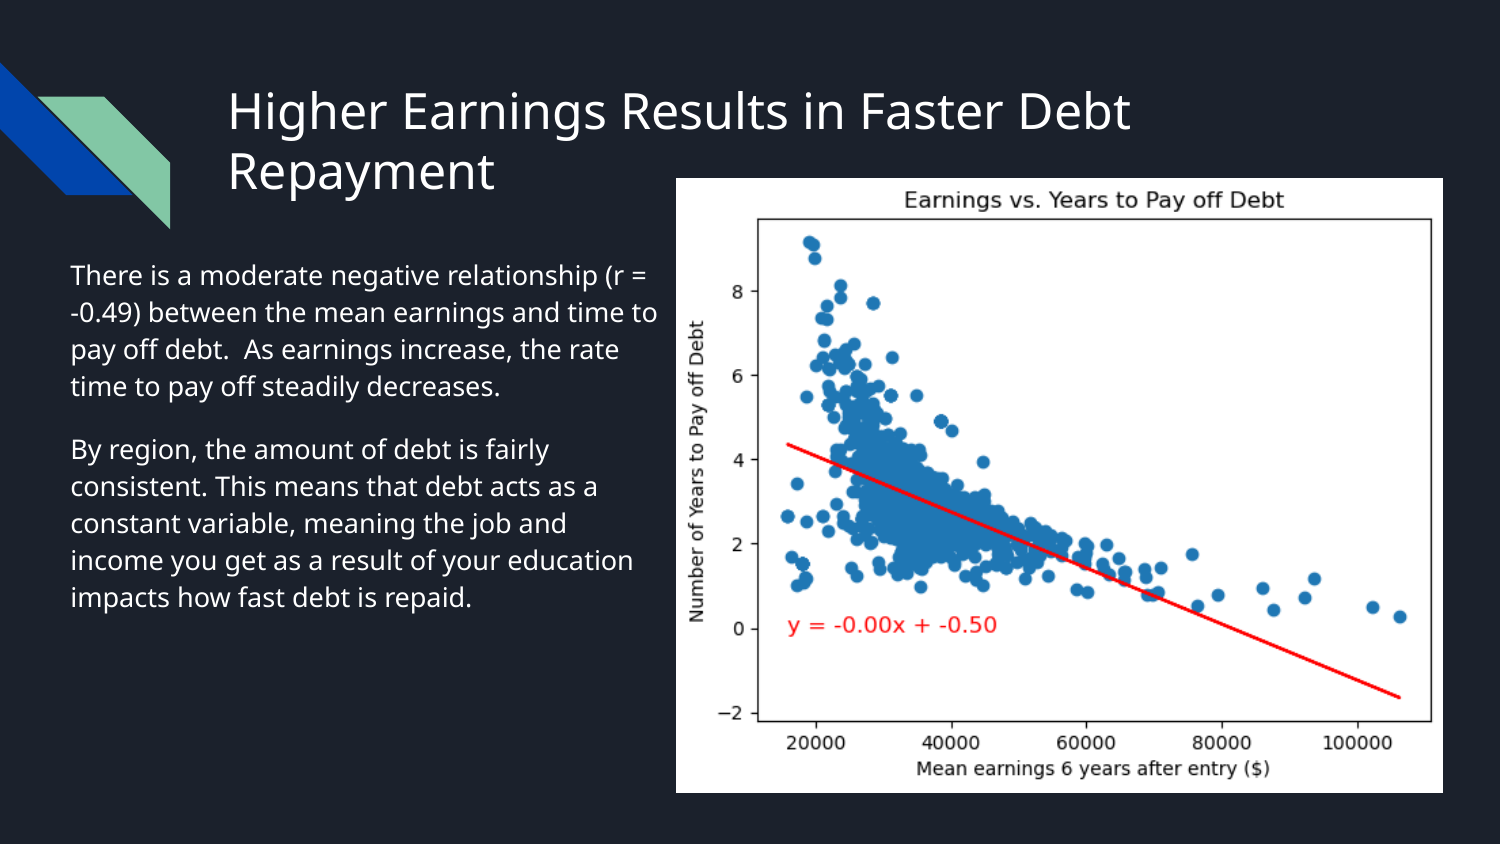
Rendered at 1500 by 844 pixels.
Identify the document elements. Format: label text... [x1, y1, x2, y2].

list There is a moderate negative relationship (r = -0.49) between the mean earnings and time to pay off debt. As earnings increase, the rate time to pay off steadily decreases. By region, the amount of debt is fairly consistent. This means that debt acts as a constant variable, meaning the job and income you get as a result of your education impacts how fast debt is repaid. [55, 238, 671, 704]
picture [676, 178, 1443, 793]
title Higher Earnings Results in Faster Debt Repayment [212, 64, 1392, 215]
